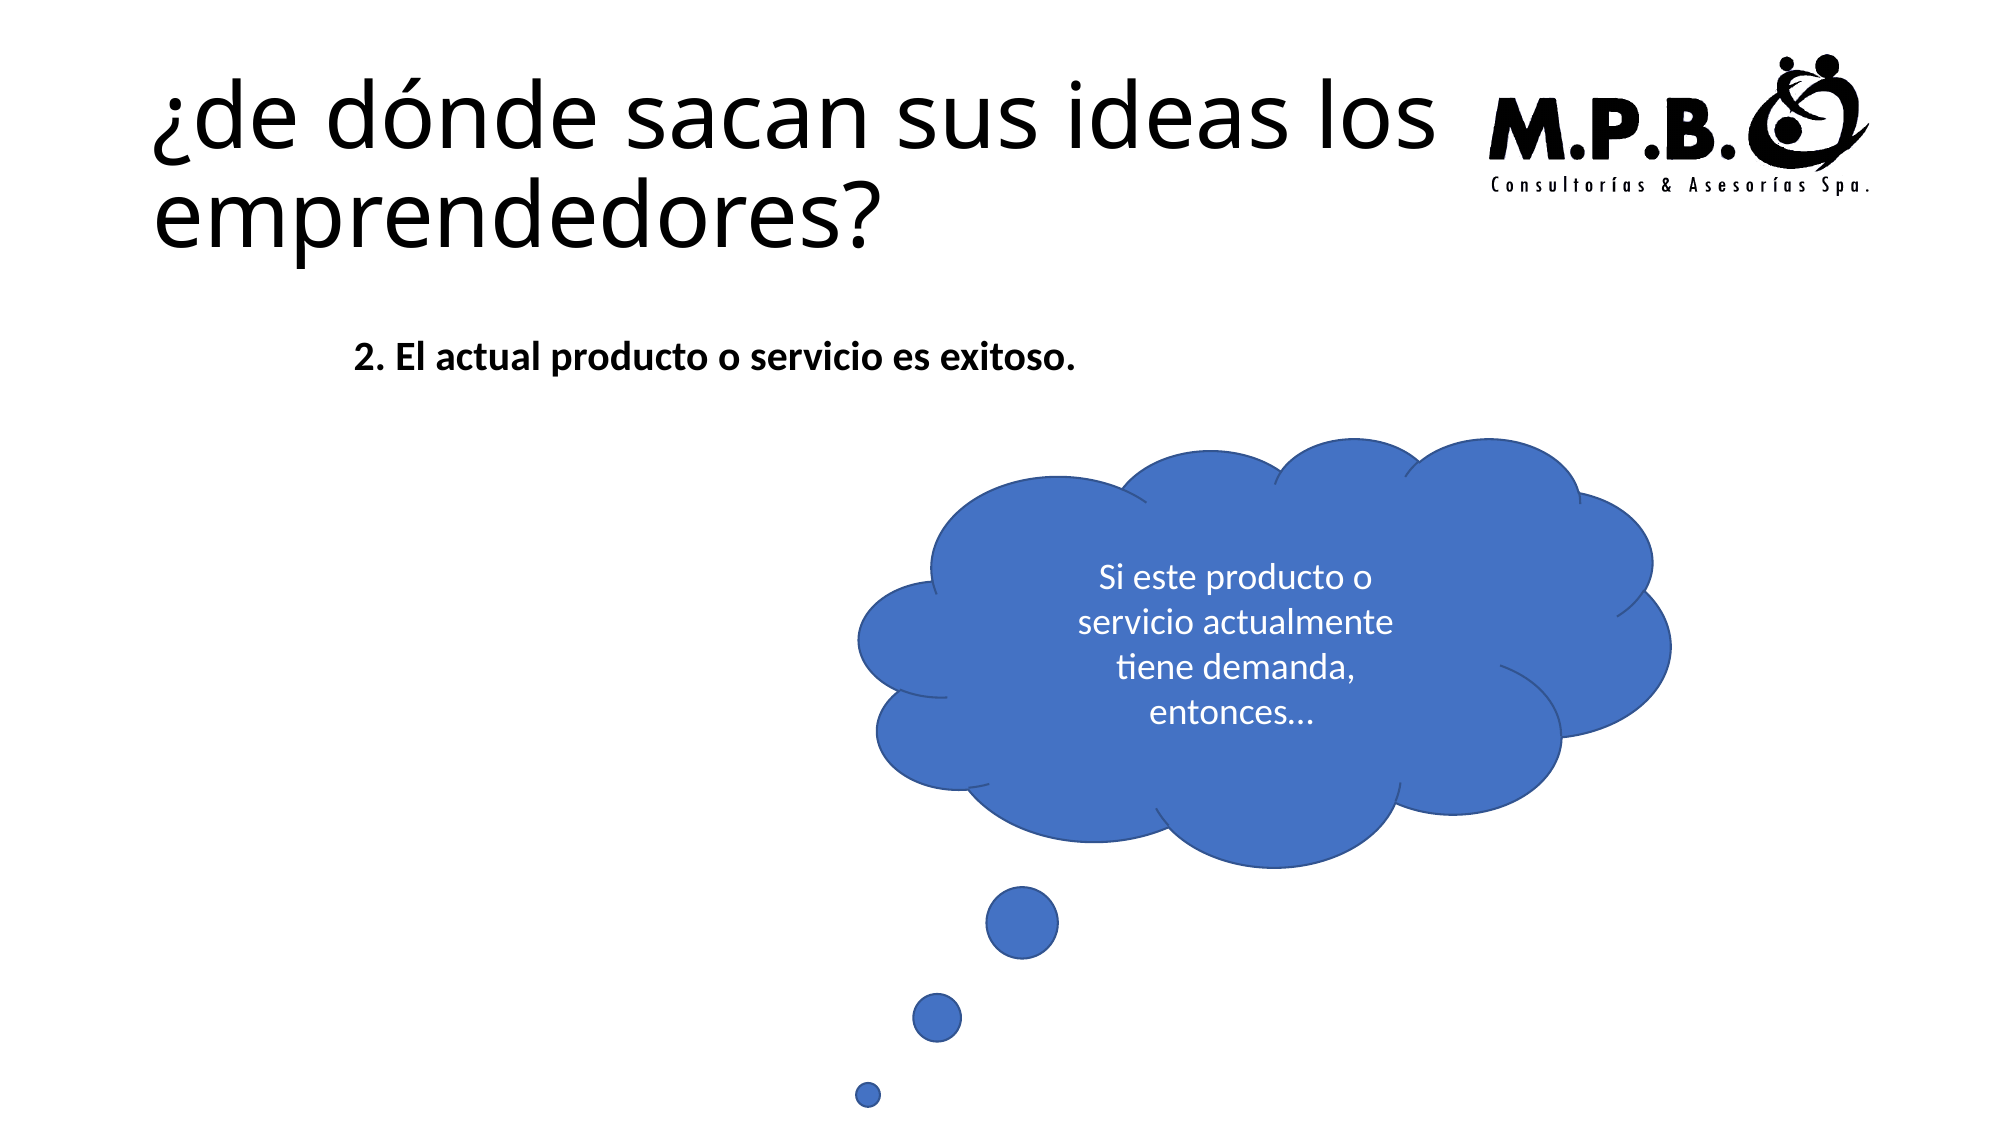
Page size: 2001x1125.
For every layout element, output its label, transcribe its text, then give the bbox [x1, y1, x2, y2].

picture [1480, 0, 1899, 276]
text_box Si este producto o servicio actualmente tiene demanda, entonces… [912, 992, 962, 1043]
text_box Si este producto o servicio actualmente tiene demanda, entonces… [857, 438, 1672, 869]
text_box 2. El actual producto o servicio es exitoso. [338, 321, 1337, 387]
title ¿de dónde sacan sus ideas los emprendedores? [137, 59, 1863, 278]
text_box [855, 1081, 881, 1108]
text_box Si este producto o servicio actualmente tiene demanda, entonces… [985, 886, 1059, 960]
